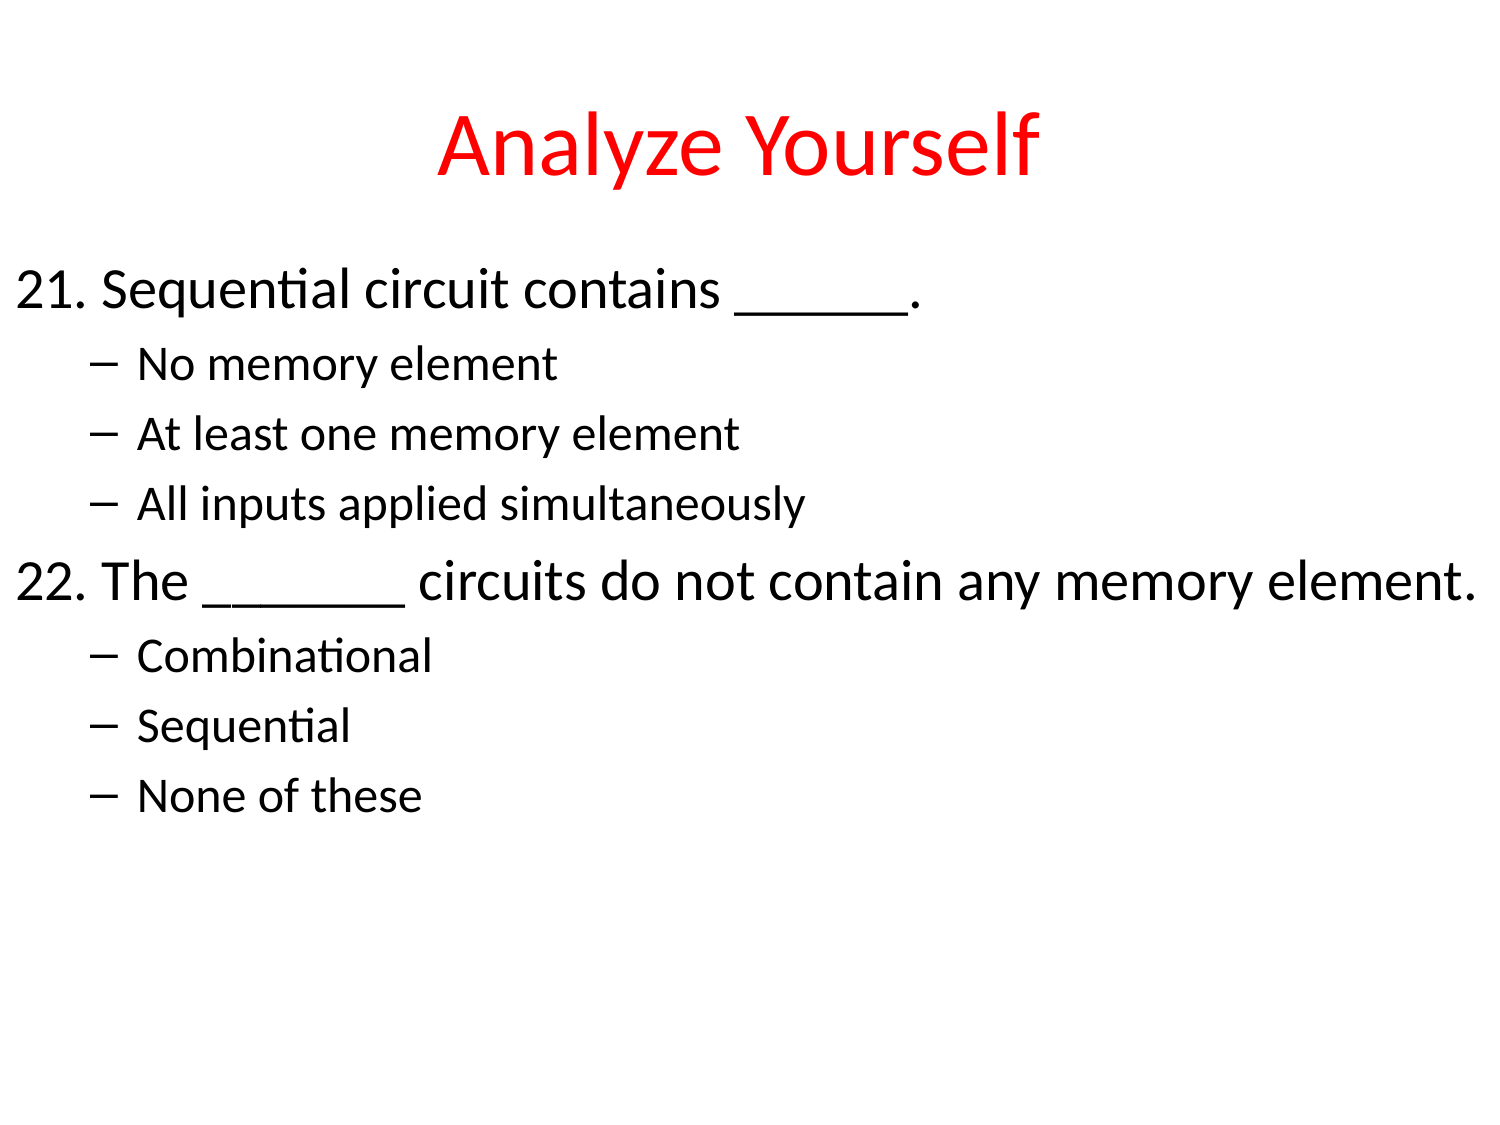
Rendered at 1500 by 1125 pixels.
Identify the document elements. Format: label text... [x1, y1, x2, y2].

title Analyze Yourself [75, 45, 1425, 233]
list 21. Sequential circuit contains ______. No memory element At least one memory element All inputs applied simultaneously 22. The _______ circuits do not contain any memory element. Combinational Sequential None of these [0, 242, 1500, 1075]
